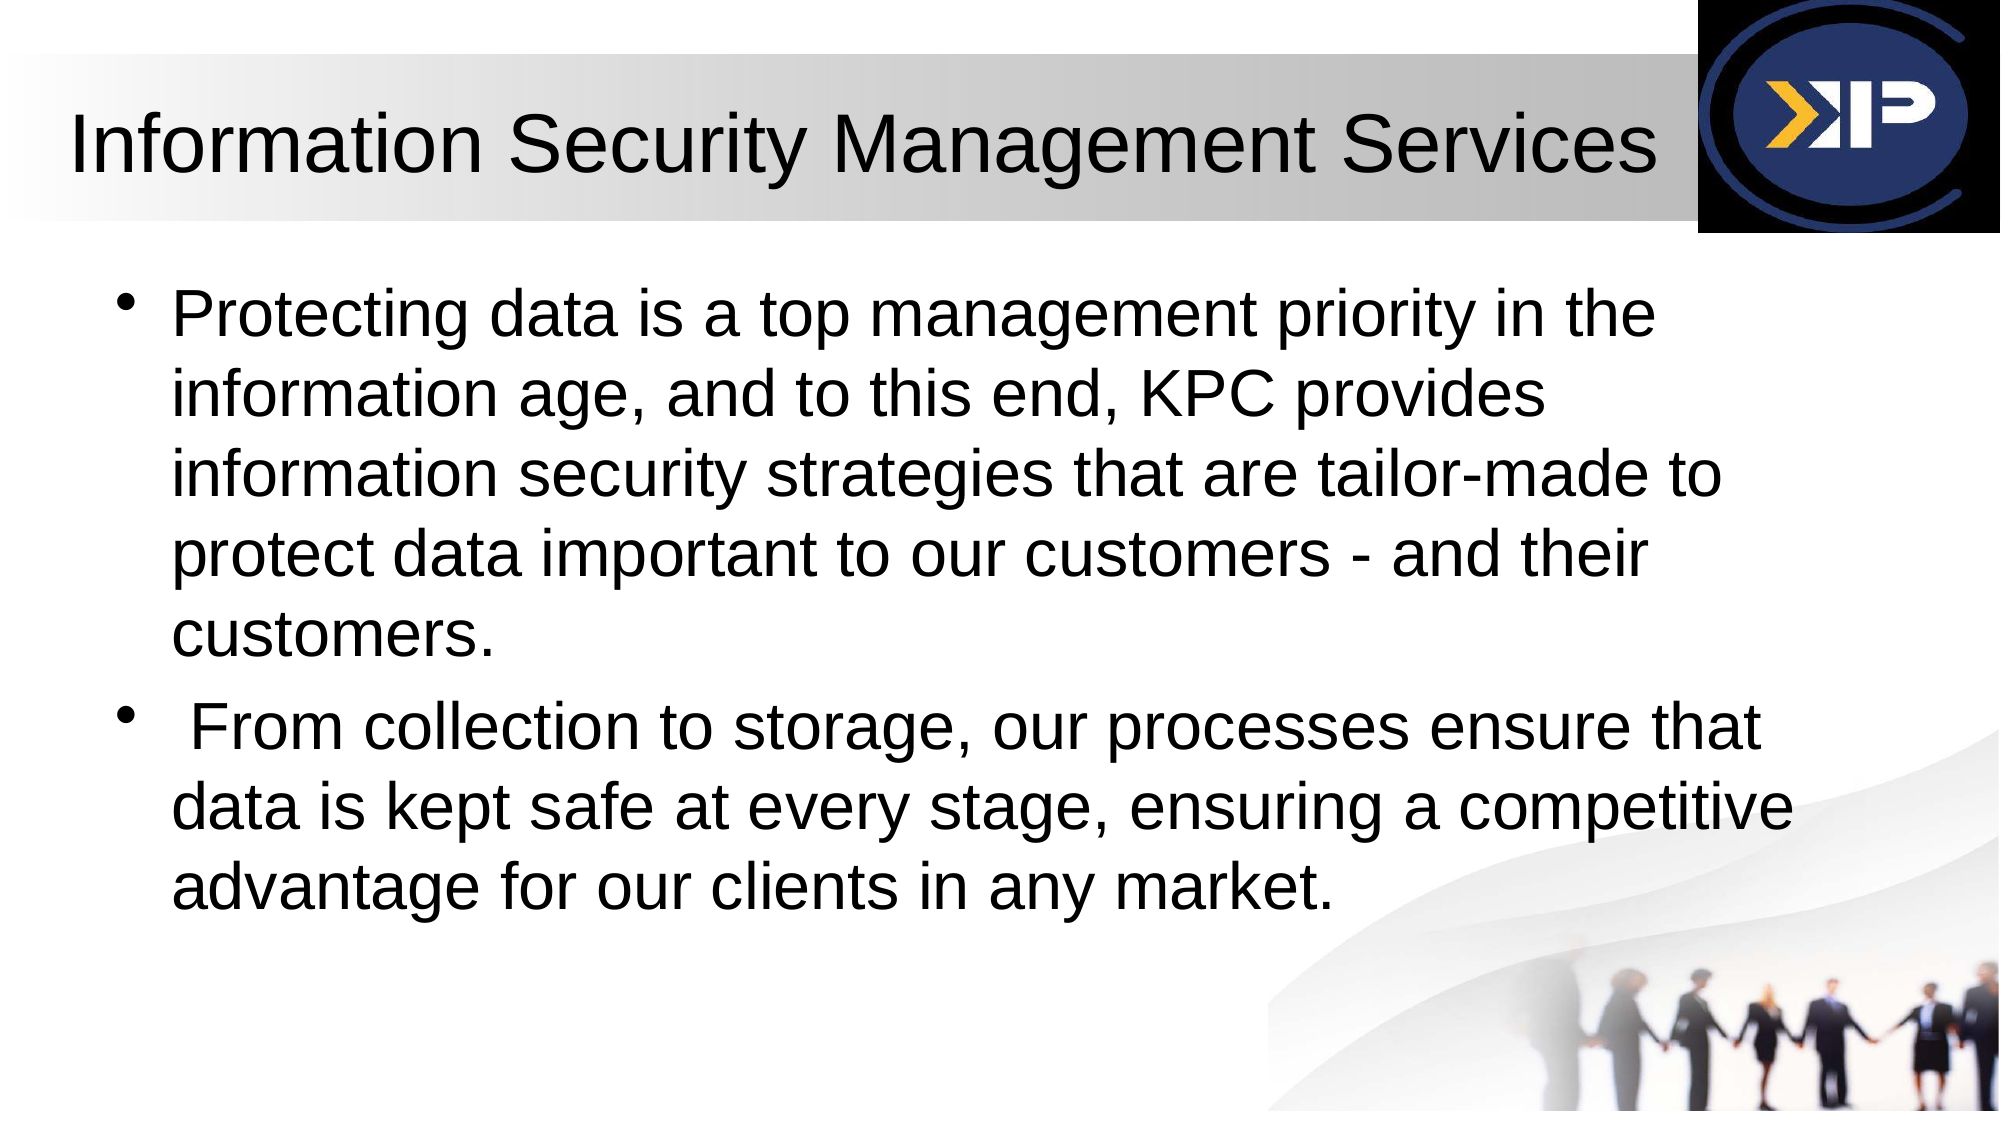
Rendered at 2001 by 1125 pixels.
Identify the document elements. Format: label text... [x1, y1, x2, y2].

title Information Security Management Services [53, 44, 1698, 233]
list Protecting data is a top management priority in the information age, and to this end, KPC provides information security strategies that are tailor-made to protect data important to our customers - and their customers. From collection to storage, our processes ensure that data is kept safe at every stage, ensuring a competitive advantage for our clients in any market. [99, 262, 1901, 1006]
picture [1268, 728, 1999, 1111]
picture [1698, 0, 2000, 233]
